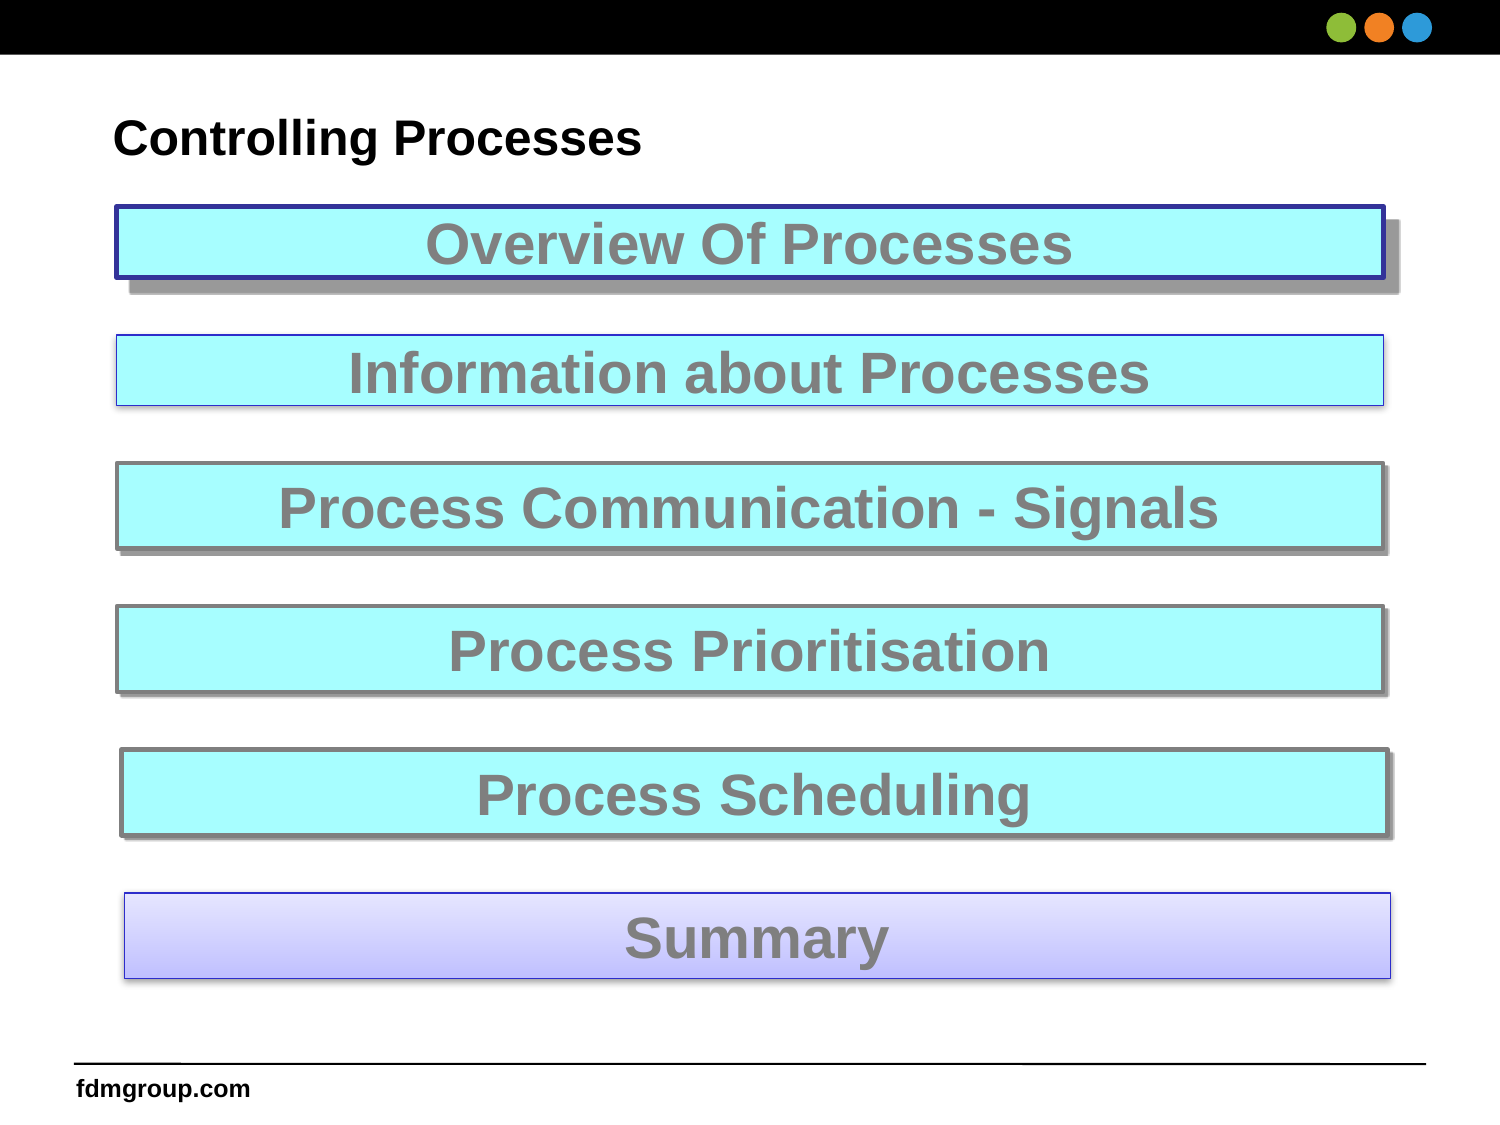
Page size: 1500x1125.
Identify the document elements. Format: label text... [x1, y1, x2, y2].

text_box Process Communication - Signals [117, 462, 1383, 549]
text_box Overview Of Processes [116, 206, 1384, 278]
text_box Information about Processes [116, 334, 1384, 406]
text_box Summary [124, 892, 1391, 979]
text_box Process Scheduling [121, 749, 1388, 836]
text_box Process Prioritisation [117, 606, 1383, 692]
text_box Controlling Processes [112, 104, 1388, 173]
